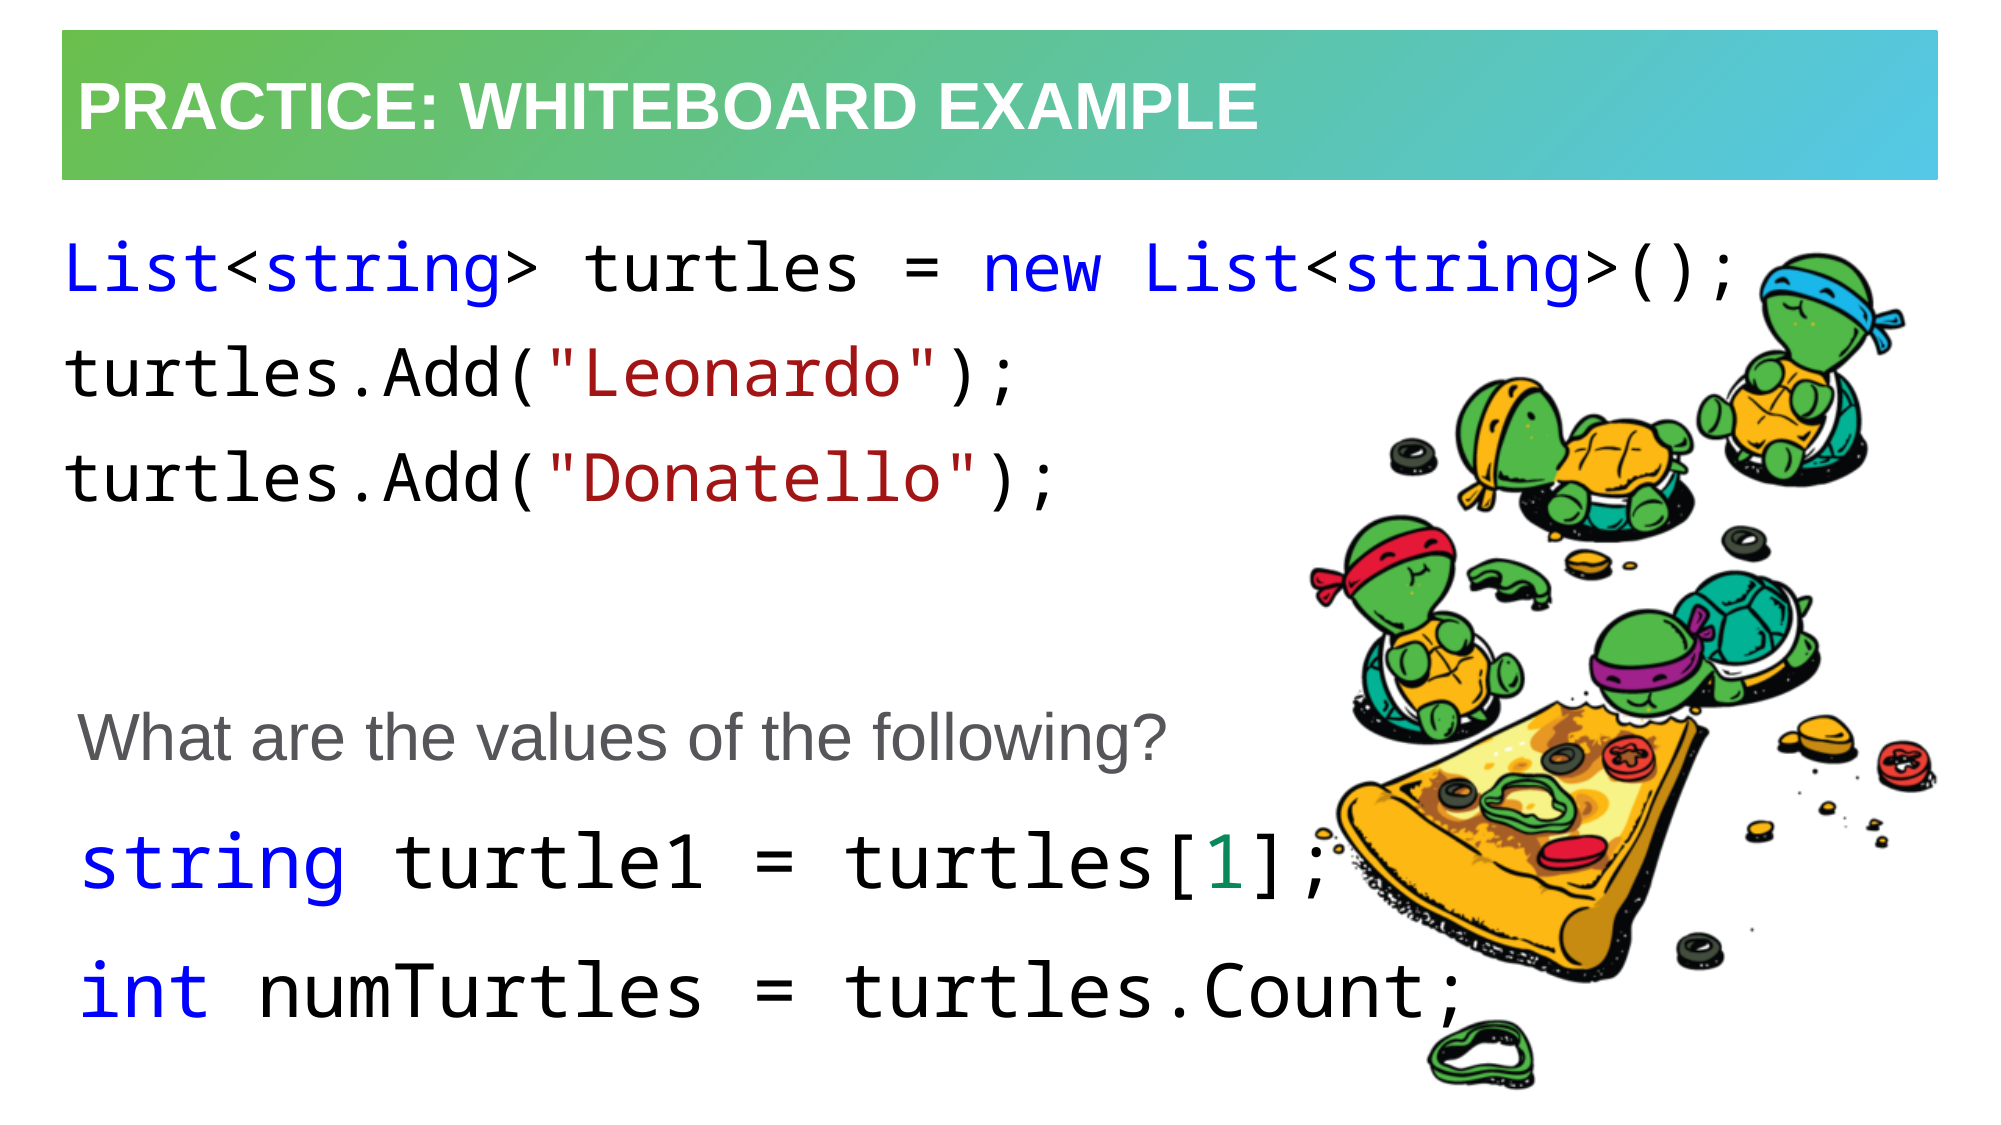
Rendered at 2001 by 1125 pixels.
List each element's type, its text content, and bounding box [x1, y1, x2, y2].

title Practice: Whiteboard Example [62, 29, 1938, 180]
list List<string> turtles = new List<string>(); turtles.Add("Leonardo"); turtles.Add("Donatello"); [62, 224, 1131, 637]
picture [1131, 188, 2000, 1125]
text_box What are the values of the following? string turtle1 = turtles[1]; int numTurtles = turtles.Count; [62, 637, 1131, 1040]
